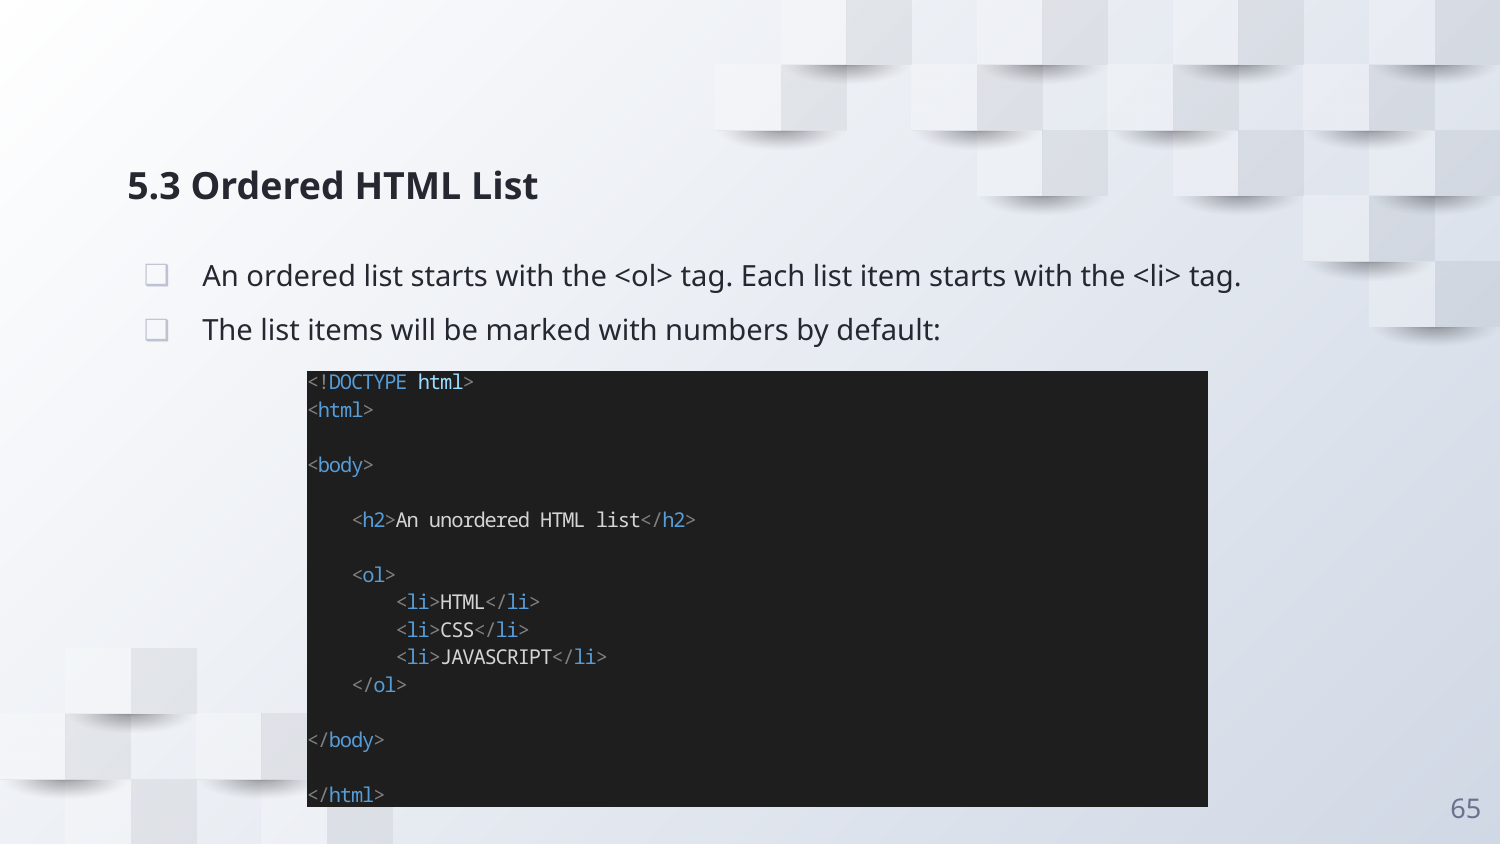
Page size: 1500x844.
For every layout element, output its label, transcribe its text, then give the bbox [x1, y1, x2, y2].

list An ordered list starts with the <ol> tag. Each list item starts with the <li> tag. The list items will be marked with numbers by default: [127, 250, 1373, 732]
picture [715, 0, 1500, 347]
picture [0, 366, 1211, 844]
title 5.3 Ordered HTML List [127, 66, 1094, 207]
slide_number 65 [1431, 776, 1500, 844]
